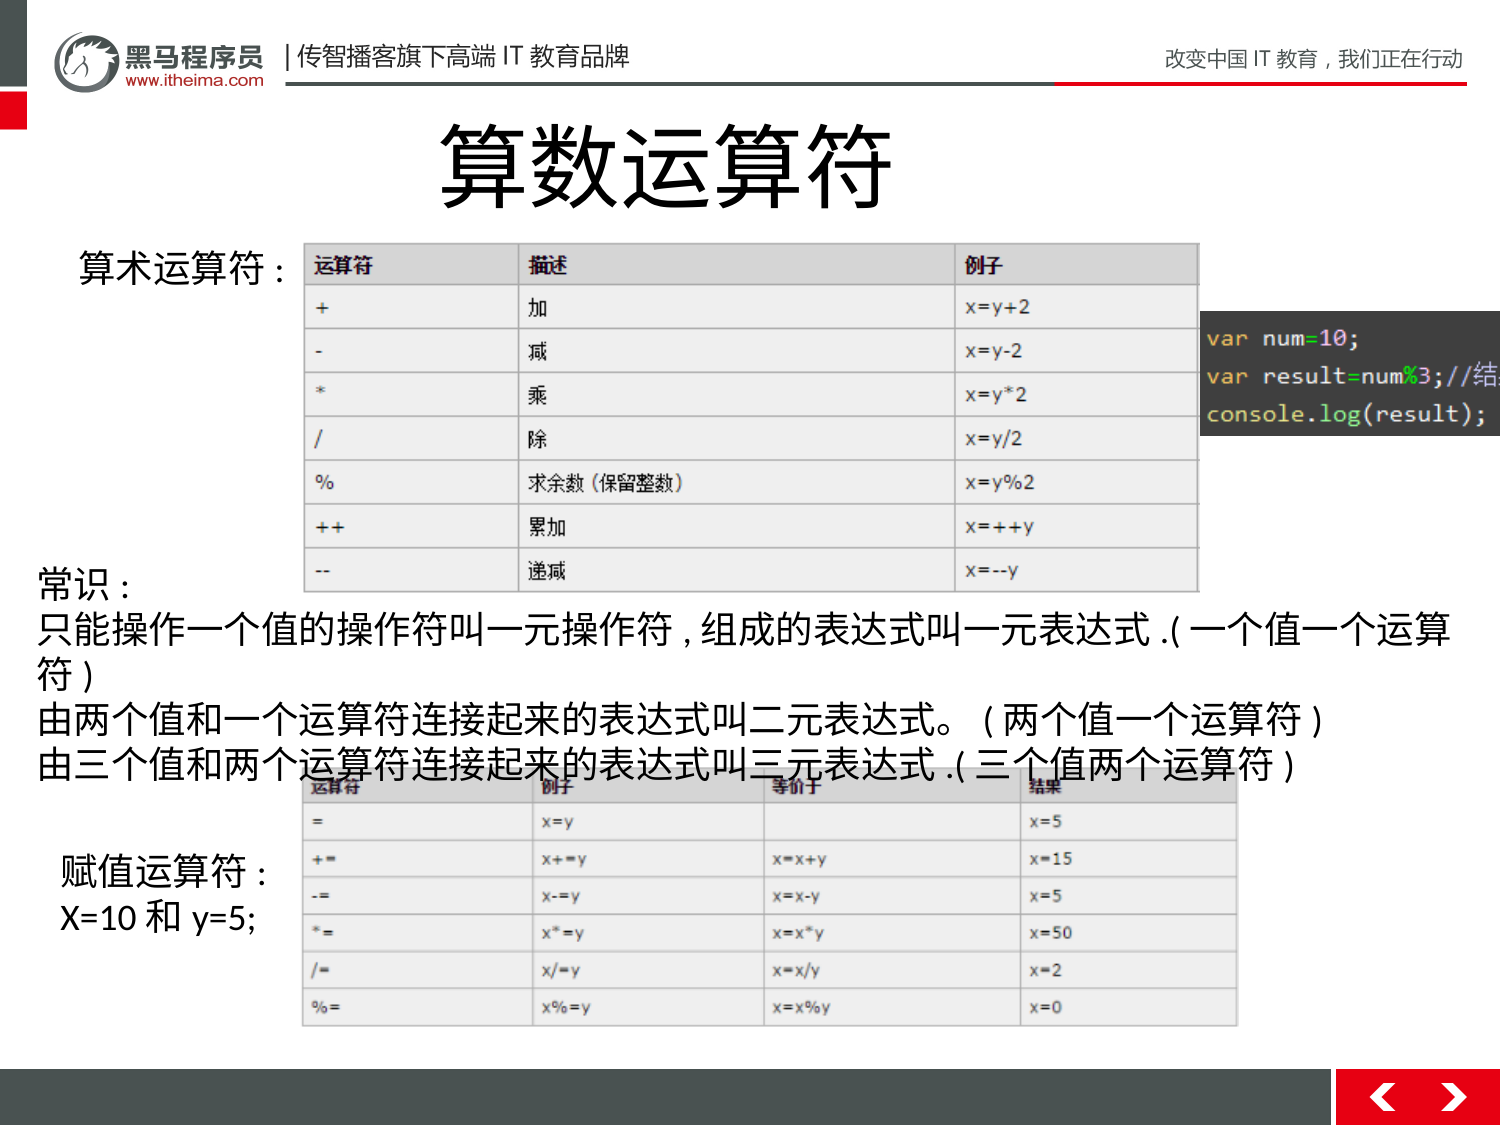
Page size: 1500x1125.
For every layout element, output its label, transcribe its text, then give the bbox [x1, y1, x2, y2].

picture [0, 0, 1500, 1125]
title 算数运算符 [0, 102, 1334, 238]
text_box 算术运算符: [63, 237, 295, 298]
text_box 常识: 只能操作一个值的操作符叫一元操作符,组成的表达式叫一元表达式.(一个值一个运算符) 由两个值和一个运算符连接起来的表达式叫二元表达式。(两个值一个运算符) 由三个值和两个运算符连接起来的表达式叫三元表达式.(三个值两个运算符) [21, 553, 1476, 794]
text_box 赋值运算符: X=10和y=5; [45, 840, 291, 945]
